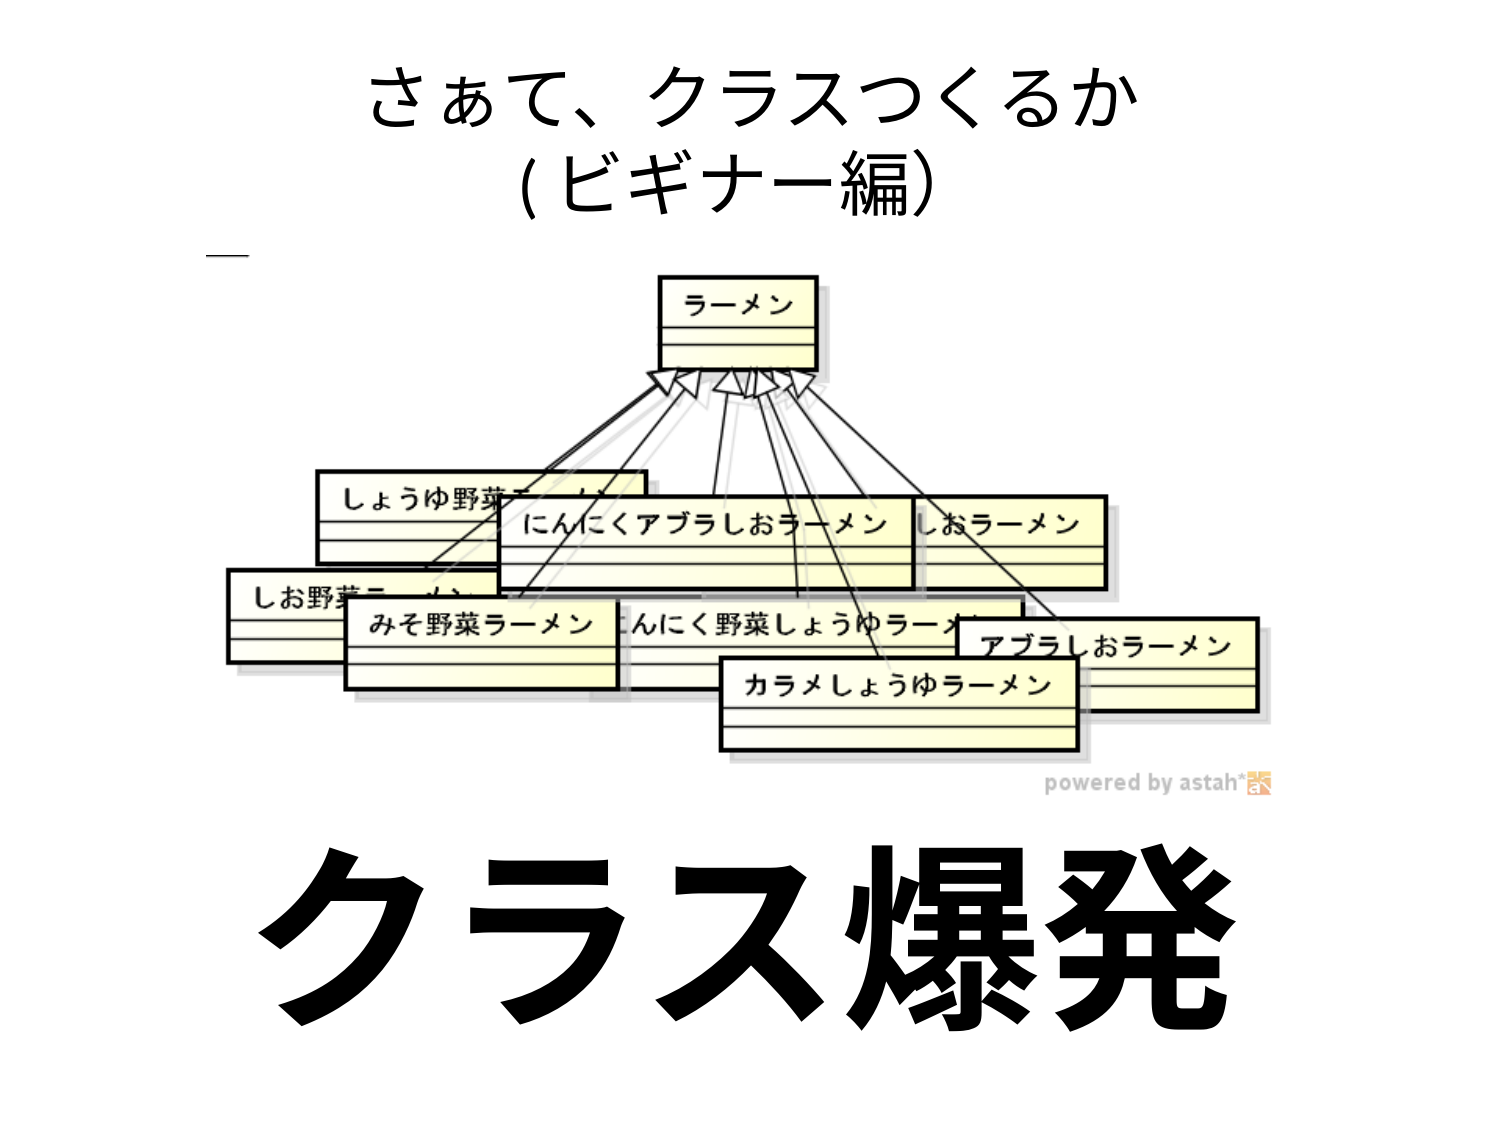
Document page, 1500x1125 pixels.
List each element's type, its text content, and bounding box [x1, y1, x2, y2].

text_box クラス爆発 [229, 811, 1256, 1061]
title さぁて、クラスつくるか (ビギナー編） [75, 45, 1425, 233]
picture [206, 255, 1279, 803]
